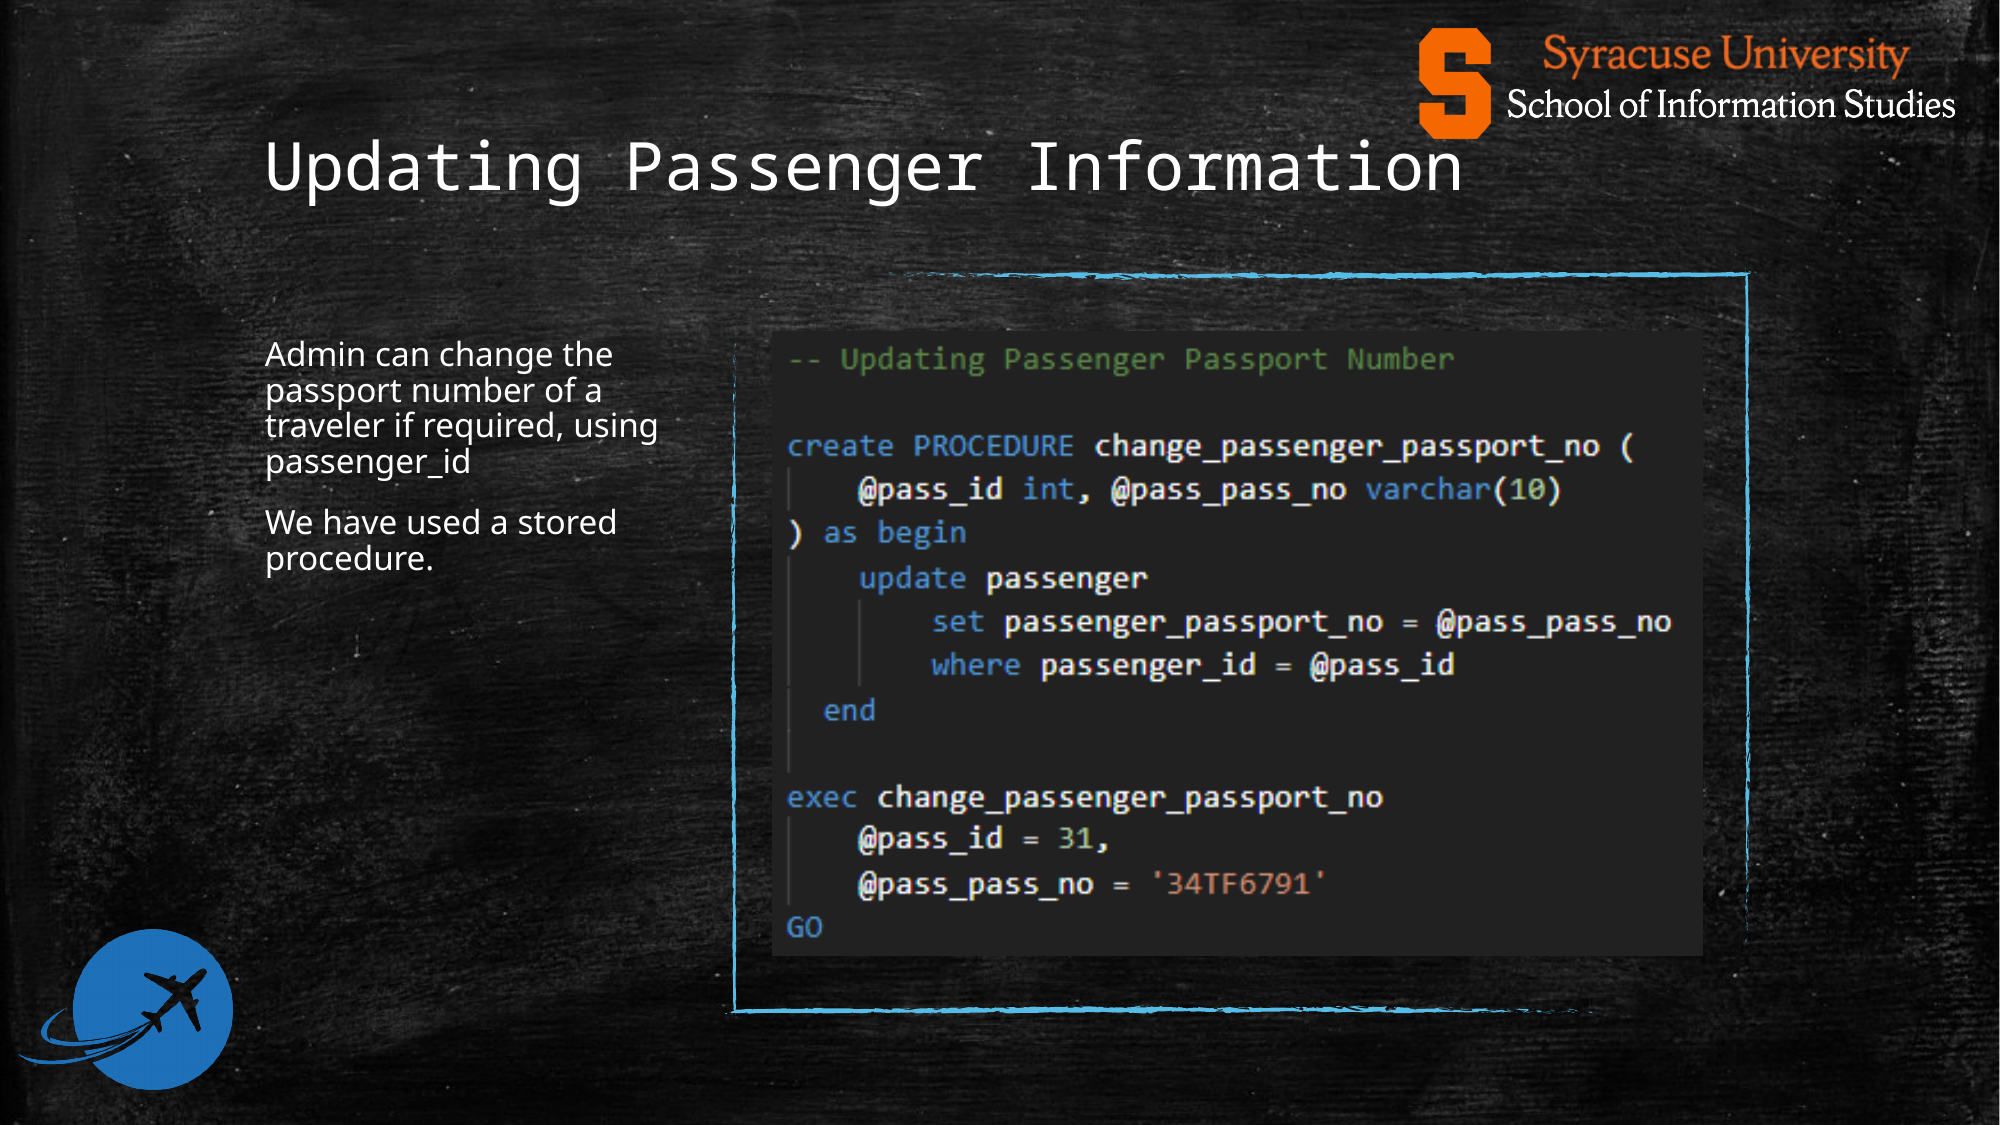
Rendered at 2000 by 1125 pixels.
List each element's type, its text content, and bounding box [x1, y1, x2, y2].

title Updating Passenger Information [249, 45, 1750, 213]
list Admin can change the passport number of a traveler if required, using passenger_id We have used a stored procedure. [249, 330, 700, 781]
picture [1407, 0, 1955, 139]
picture [772, 331, 1703, 956]
picture [18, 929, 233, 1090]
